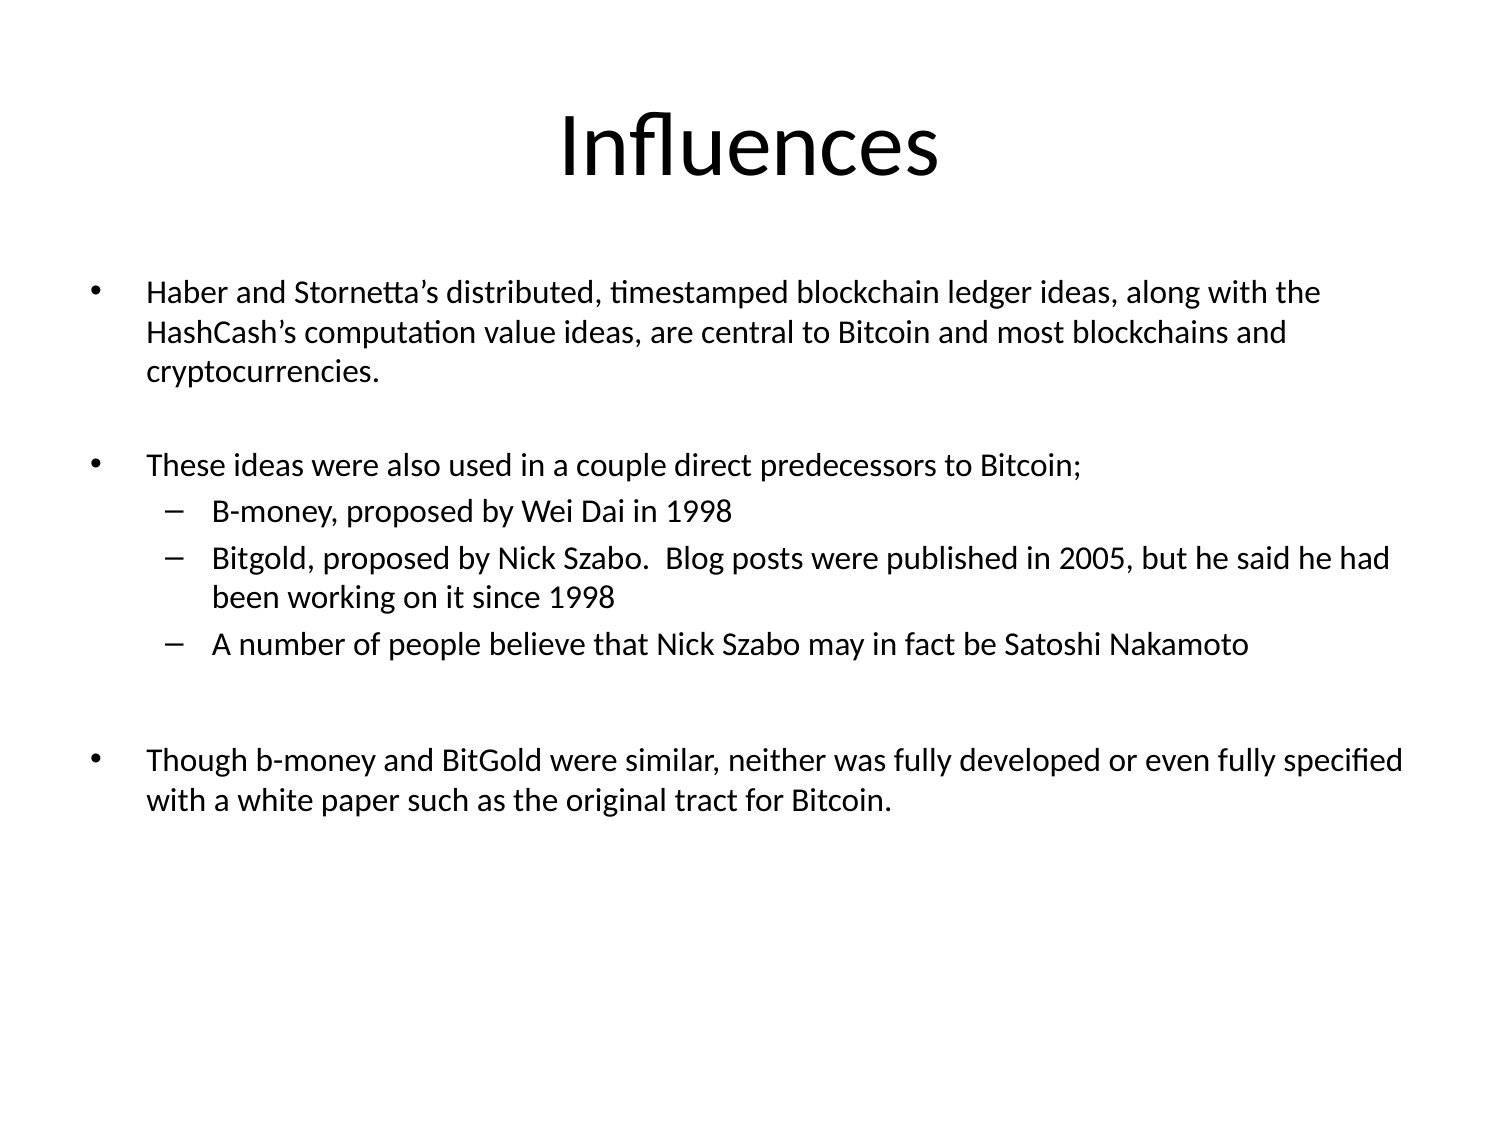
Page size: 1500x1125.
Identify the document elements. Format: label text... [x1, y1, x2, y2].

title Influences [75, 45, 1425, 233]
list Haber and Stornetta’s distributed, timestamped blockchain ledger ideas, along with the HashCash’s computation value ideas, are central to Bitcoin and most blockchains and cryptocurrencies. These ideas were also used in a couple direct predecessors to Bitcoin; B-money, proposed by Wei Dai in 1998 Bitgold, proposed by Nick Szabo. Blog posts were published in 2005, but he said he had been working on it since 1998 A number of people believe that Nick Szabo may in fact be Satoshi Nakamoto Though b-money and BitGold were similar, neither was fully developed or even fully specified with a white paper such as the original tract for Bitcoin. [75, 262, 1425, 1005]
